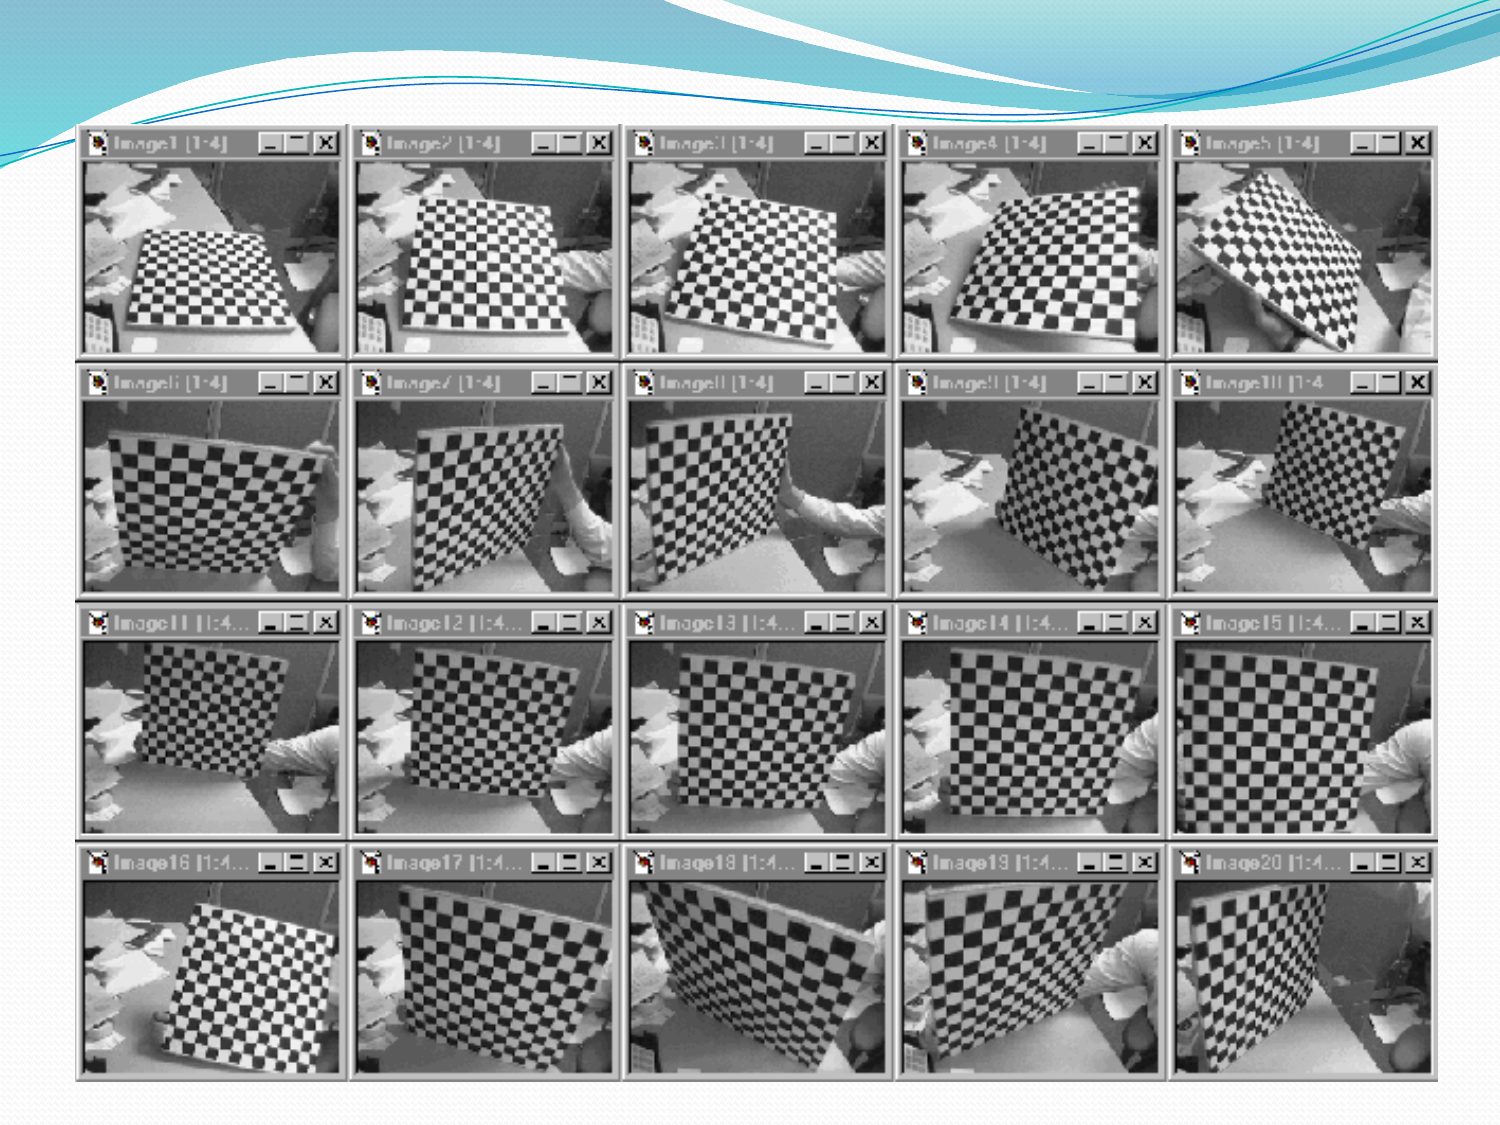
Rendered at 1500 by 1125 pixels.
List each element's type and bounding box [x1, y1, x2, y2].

picture [74, 124, 1438, 1082]
